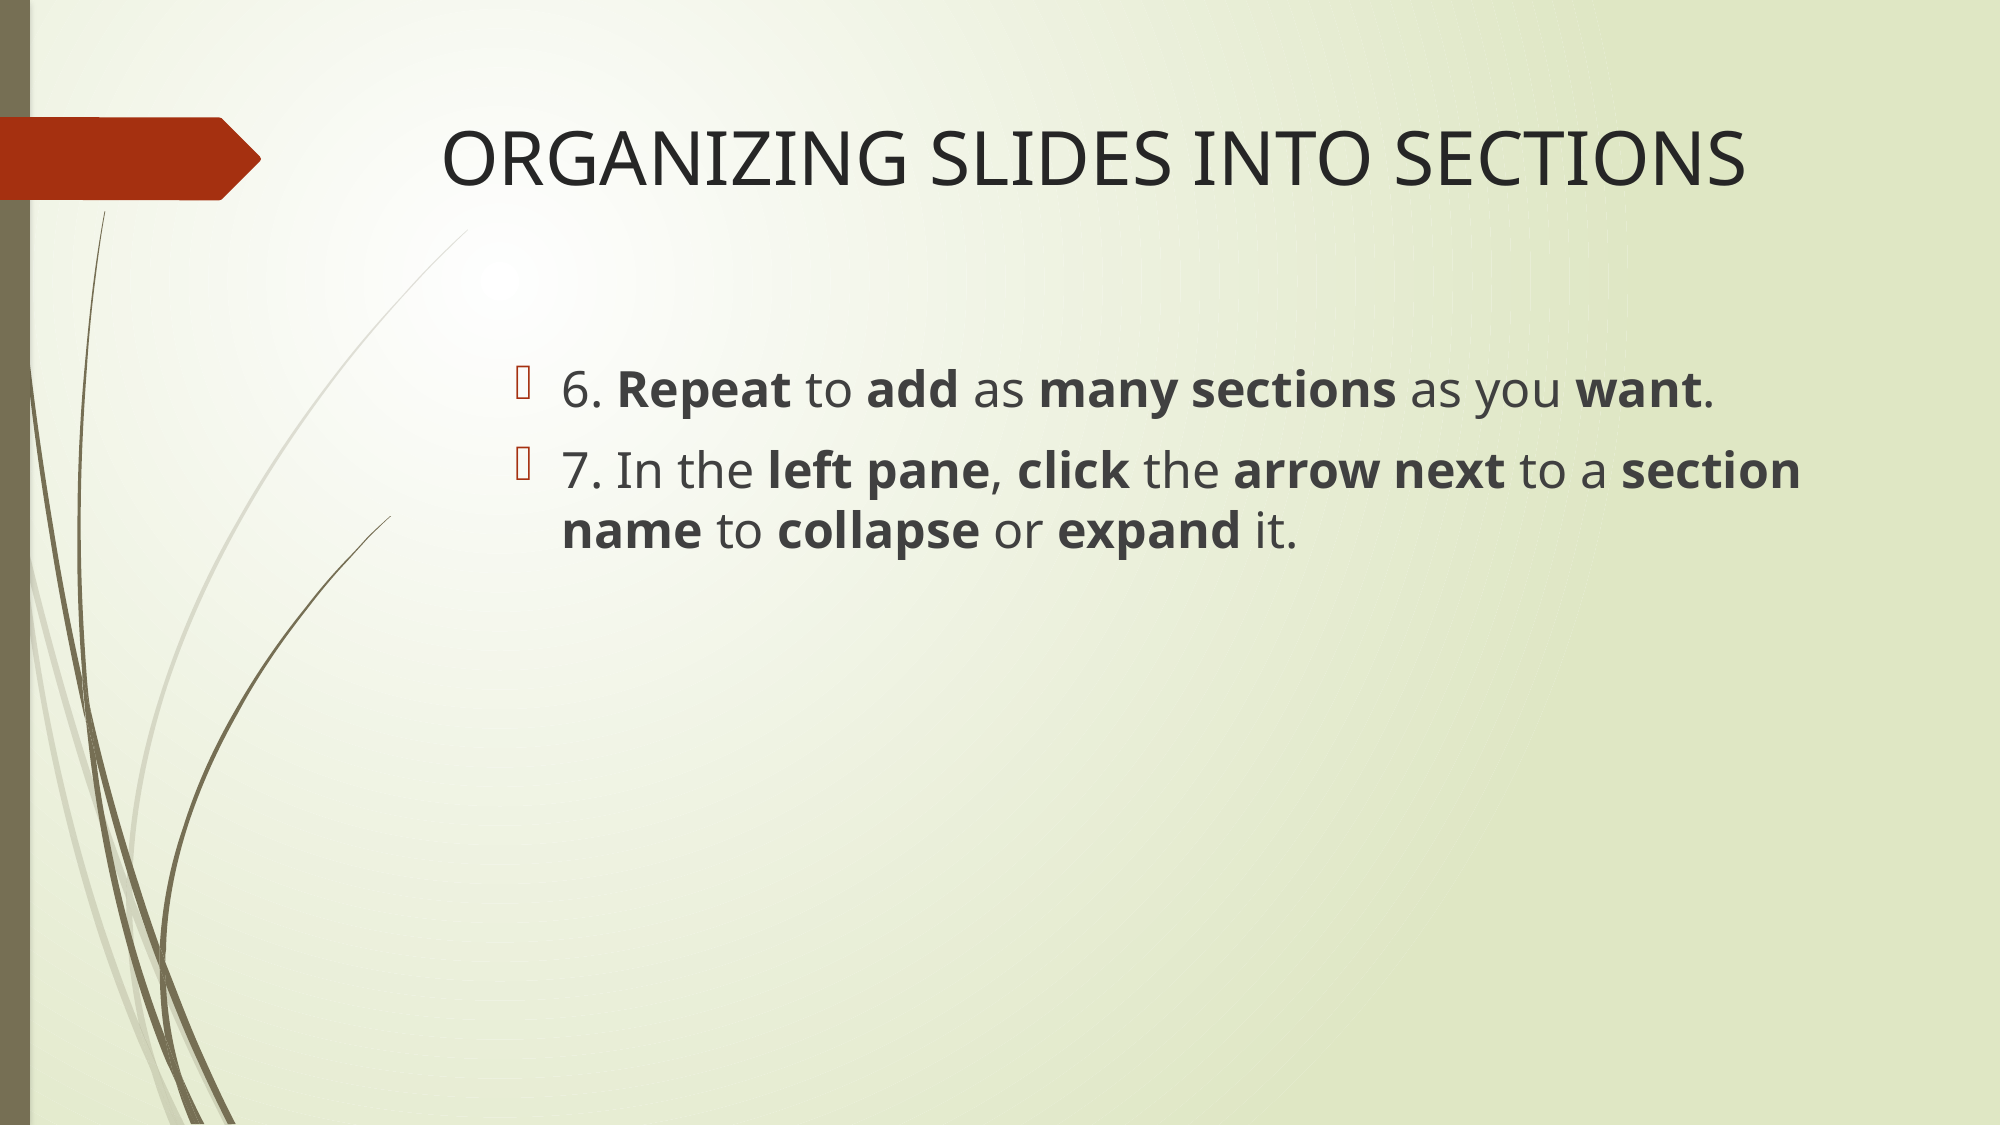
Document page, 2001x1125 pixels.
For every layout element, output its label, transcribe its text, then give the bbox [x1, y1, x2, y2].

list 6. Repeat to add as many sections as you want. 7. In the left pane, click the arrow next to a section name to collapse or expand it. [424, 350, 1888, 970]
title ORGANIZING SLIDES INTO SECTIONS [425, 102, 1888, 313]
